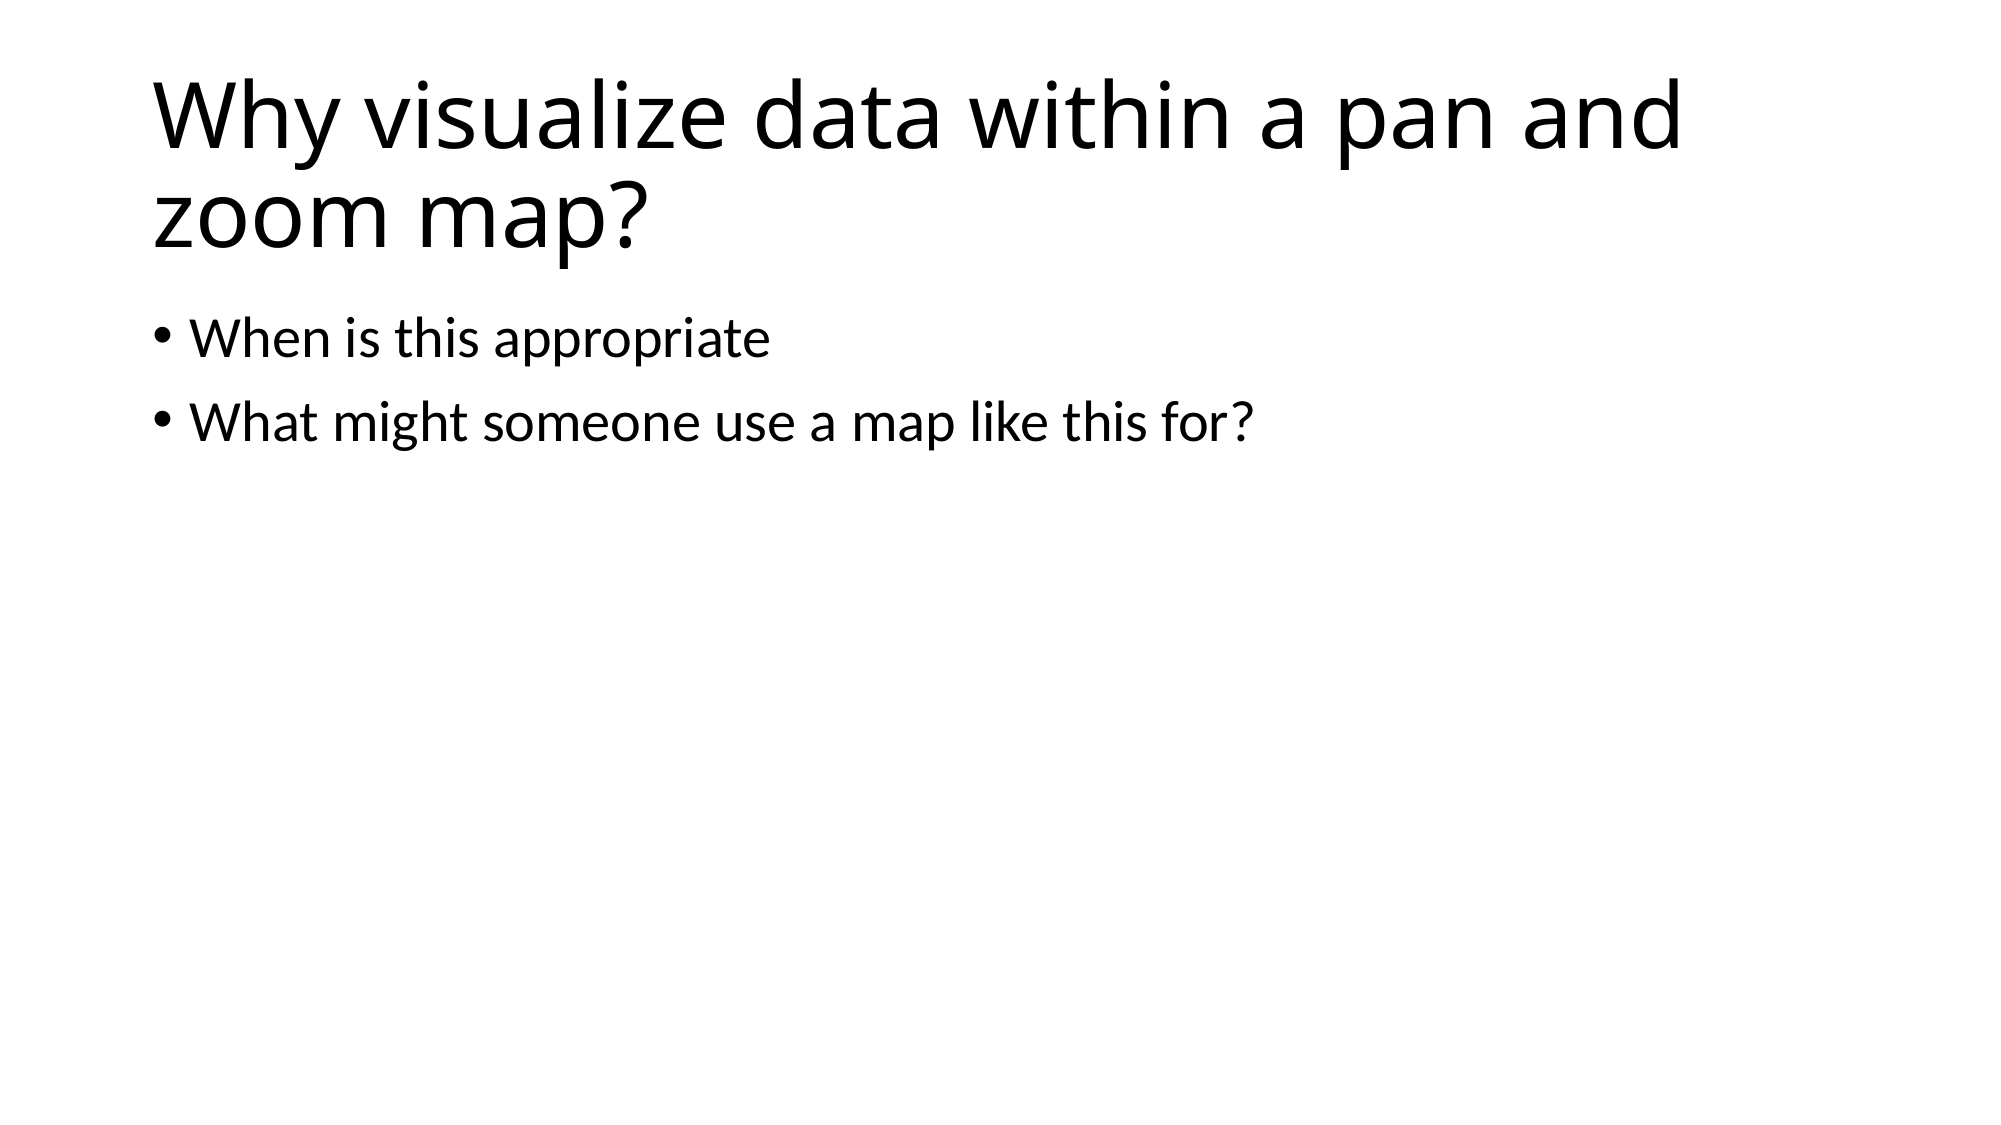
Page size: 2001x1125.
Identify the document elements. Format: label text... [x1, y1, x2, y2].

title Why visualize data within a pan and zoom map? [137, 59, 1863, 278]
list When is this appropriate What might someone use a map like this for? [137, 299, 1863, 1014]
